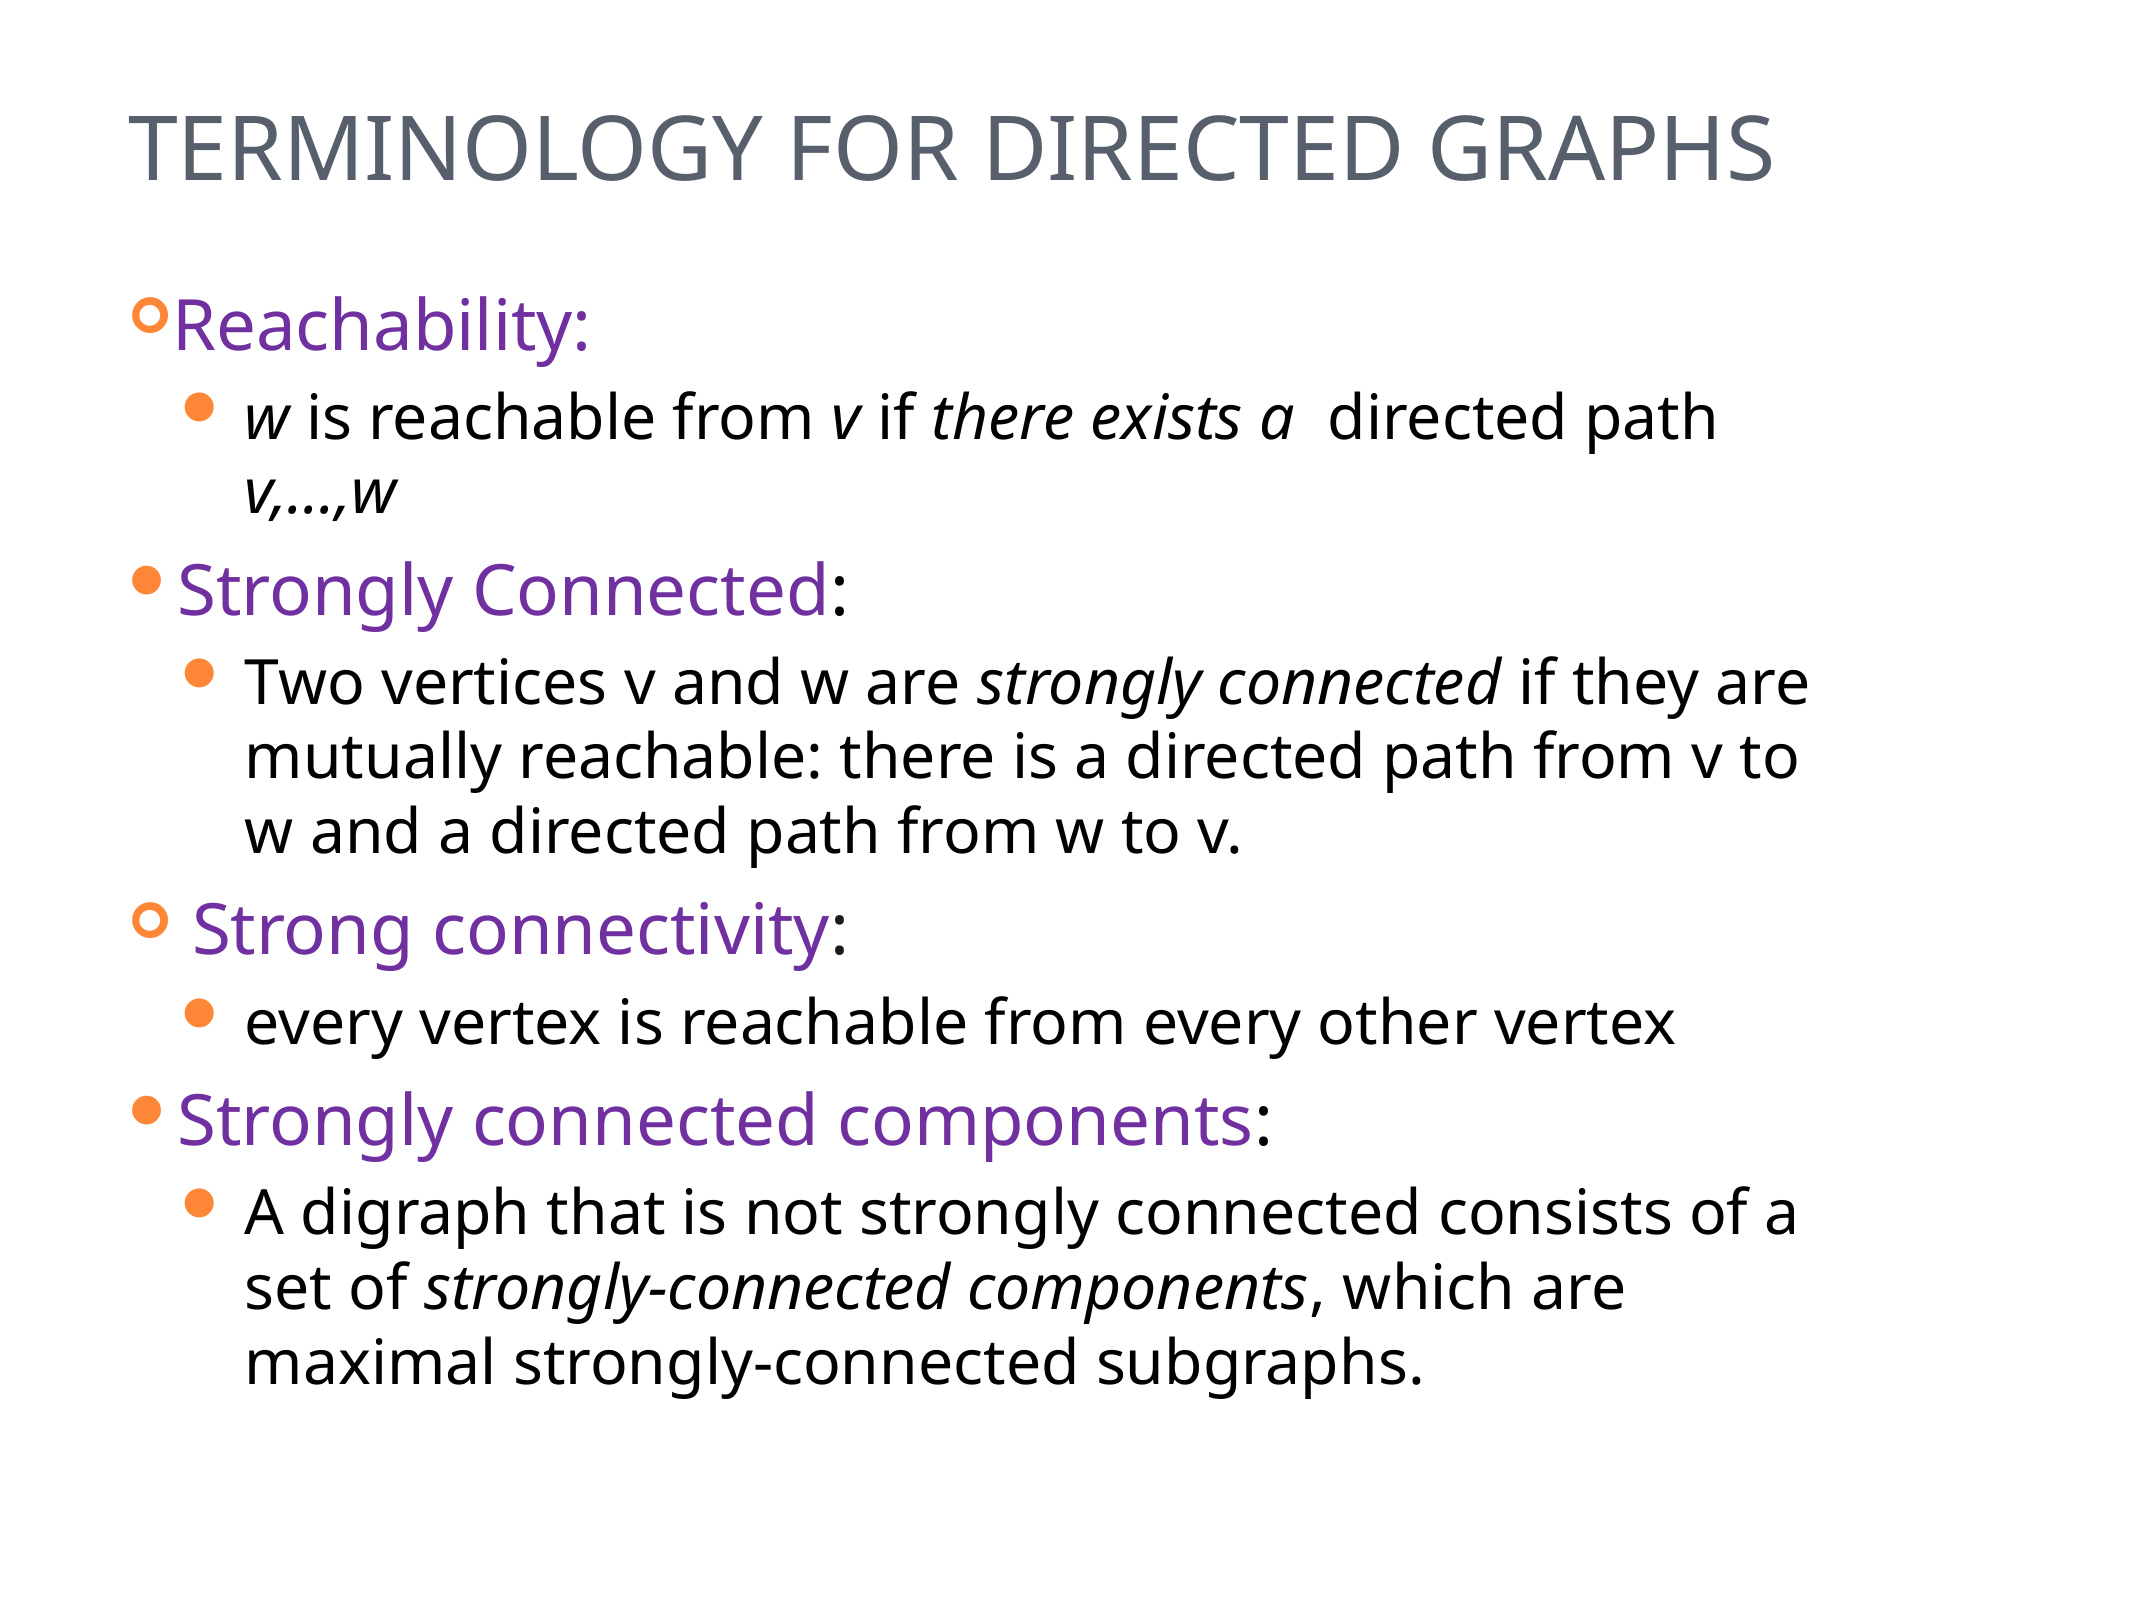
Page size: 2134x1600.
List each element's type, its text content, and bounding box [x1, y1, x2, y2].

title Terminology for Directed Graphs [106, 64, 1849, 210]
list Reachability: w is reachable from v if there exists a directed path v,...,w Strongly Connected: Two vertices v and w are strongly connected if they are mutually reachable: there is a directed path from v to w and a directed path from w to v. Strong connectivity: every vertex is reachable from every other vertex Strongly connected components: A digraph that is not strongly connected consists of a set of strongly-connected components, which are maximal strongly-connected subgraphs. [106, 268, 1850, 1511]
